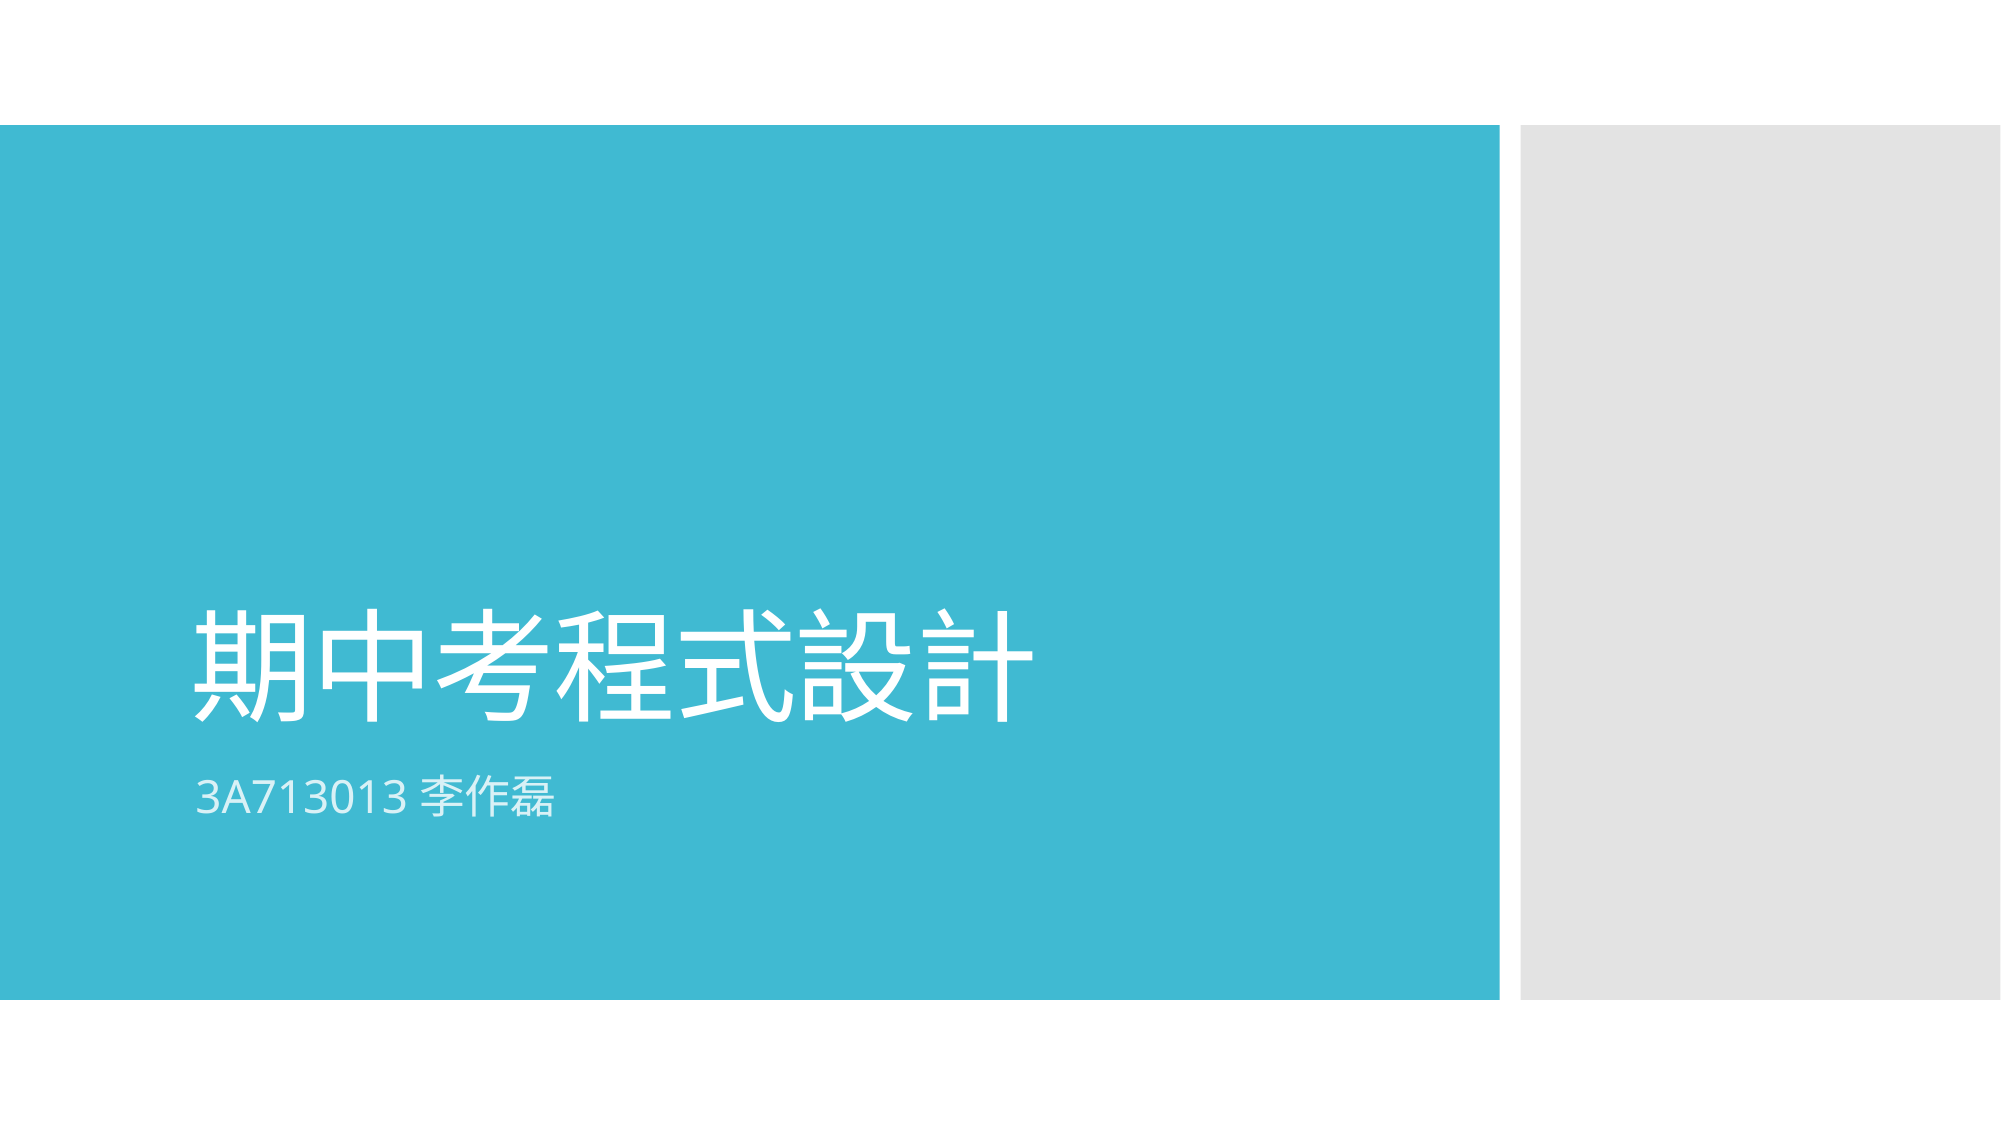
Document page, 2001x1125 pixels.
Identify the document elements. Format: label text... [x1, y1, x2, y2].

subtitle 3A713013李作磊 [180, 766, 1381, 917]
title 期中考程式設計 [175, 213, 1376, 747]
